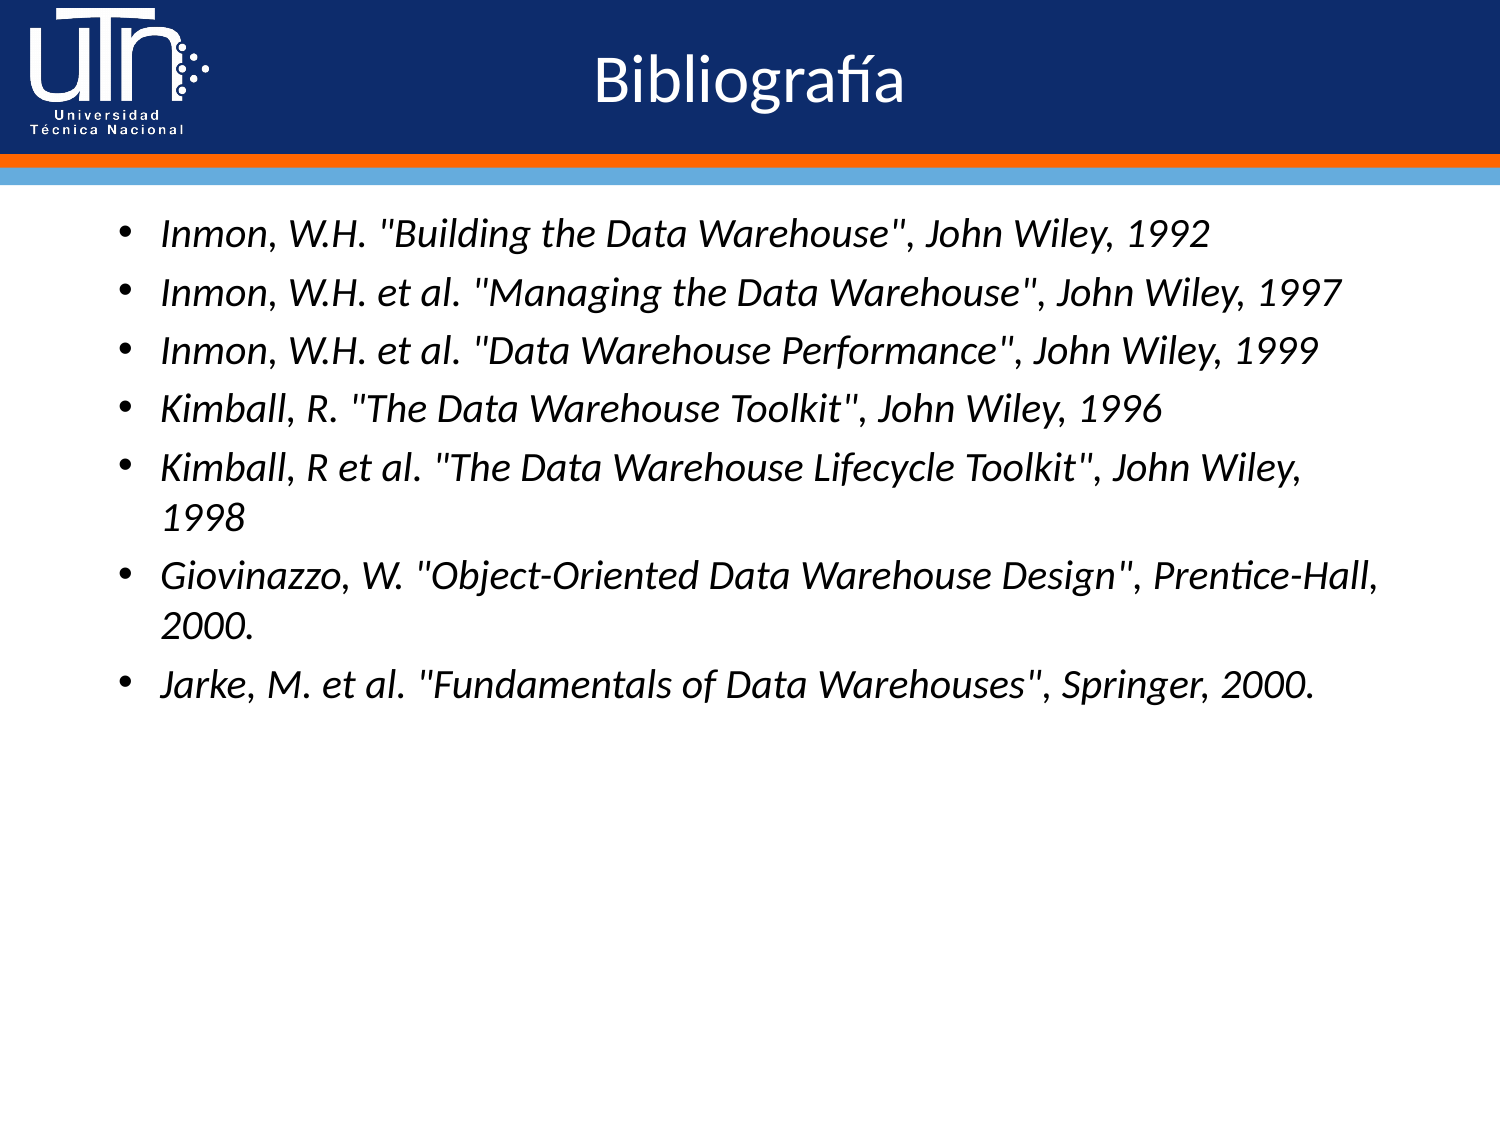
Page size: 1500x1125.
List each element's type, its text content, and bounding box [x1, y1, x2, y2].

list Inmon, W.H. "Building the Data Warehouse", John Wiley, 1992 Inmon, W.H. et al. "Managing the Data Warehouse", John Wiley, 1997 Inmon, W.H. et al. "Data Warehouse Performance", John Wiley, 1999 Kimball, R. "The Data Warehouse Toolkit", John Wiley, 1996 Kimball, R et al. "The Data Warehouse Lifecycle Toolkit", John Wiley, 1998 Giovinazzo, W. "Object-Oriented Data Warehouse Design", Prentice-Hall, 2000. Jarke, M. et al. "Fundamentals of Data Warehouses", Springer, 2000. [103, 198, 1397, 1012]
title Bibliografía [0, 0, 1500, 154]
